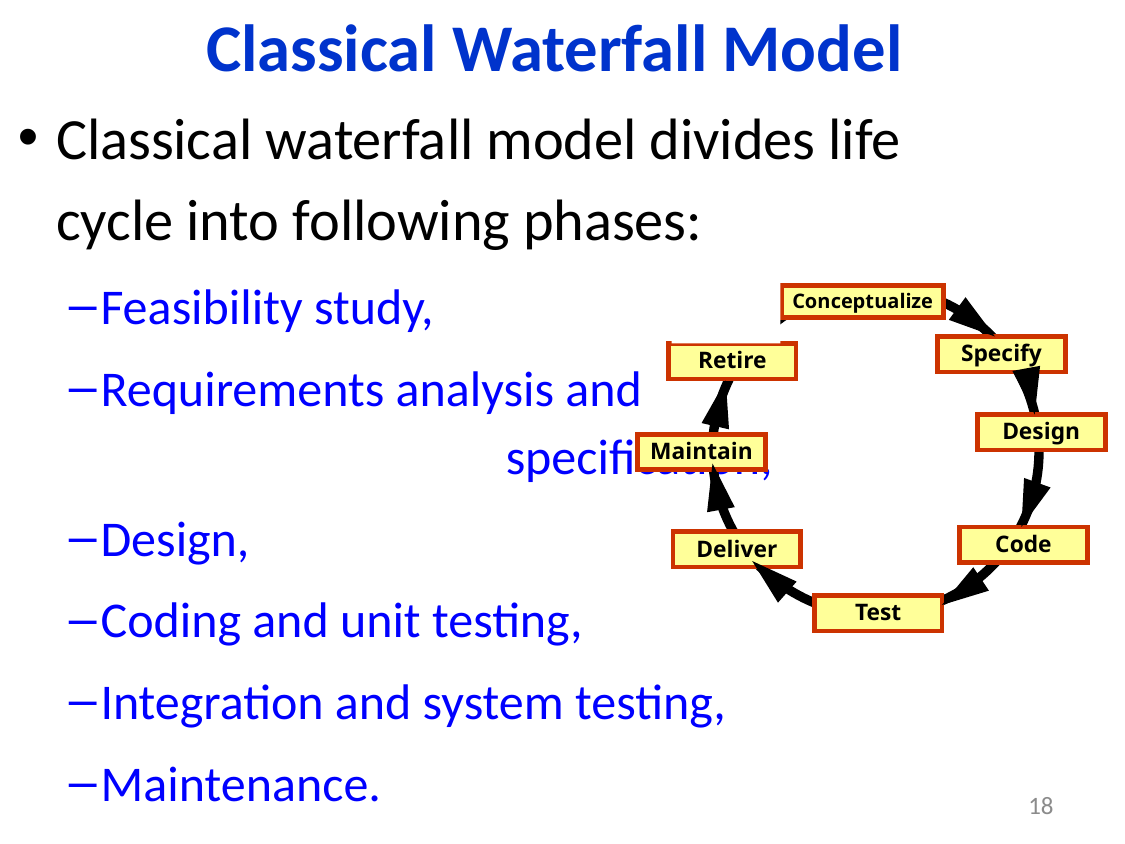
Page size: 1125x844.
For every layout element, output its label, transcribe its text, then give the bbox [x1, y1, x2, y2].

list Classical waterfall model divides life cycle into following phases: Feasibility study, Requirements analysis and specification, Design, Coding and unit testing, Integration and system testing, Maintenance. [15, 85, 1026, 715]
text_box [637, 258, 1106, 632]
title Classical Waterfall Model [74, 0, 1035, 103]
slide_number 18 [806, 782, 1069, 827]
